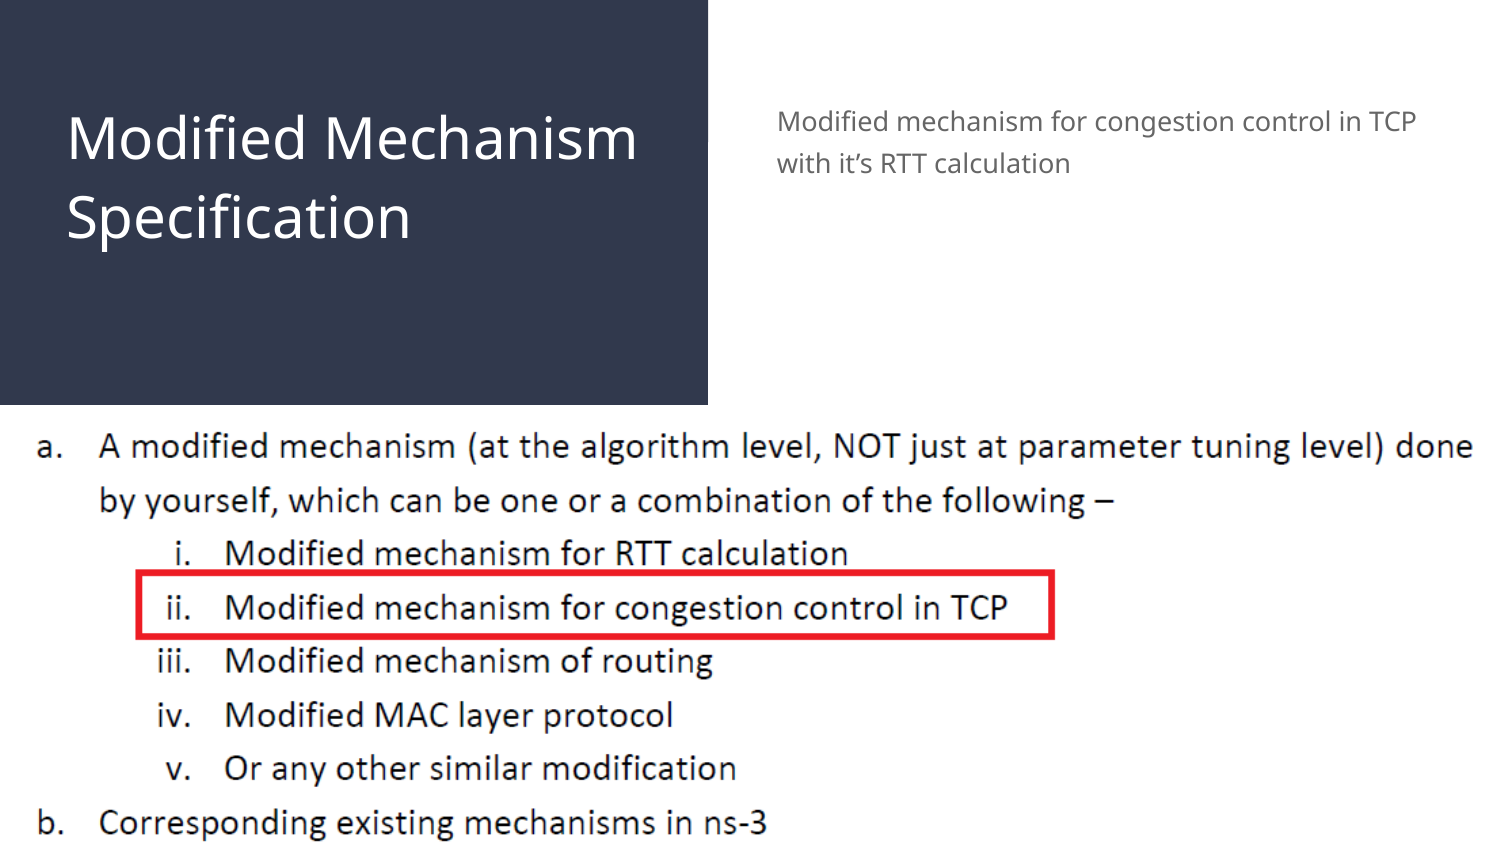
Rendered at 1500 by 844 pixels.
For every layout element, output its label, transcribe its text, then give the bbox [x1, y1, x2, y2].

list Modified mechanism for congestion control in TCP with it’s RTT calculation [761, 82, 1446, 404]
title Modified Mechanism Specification [51, 82, 660, 404]
picture [0, 405, 1500, 844]
